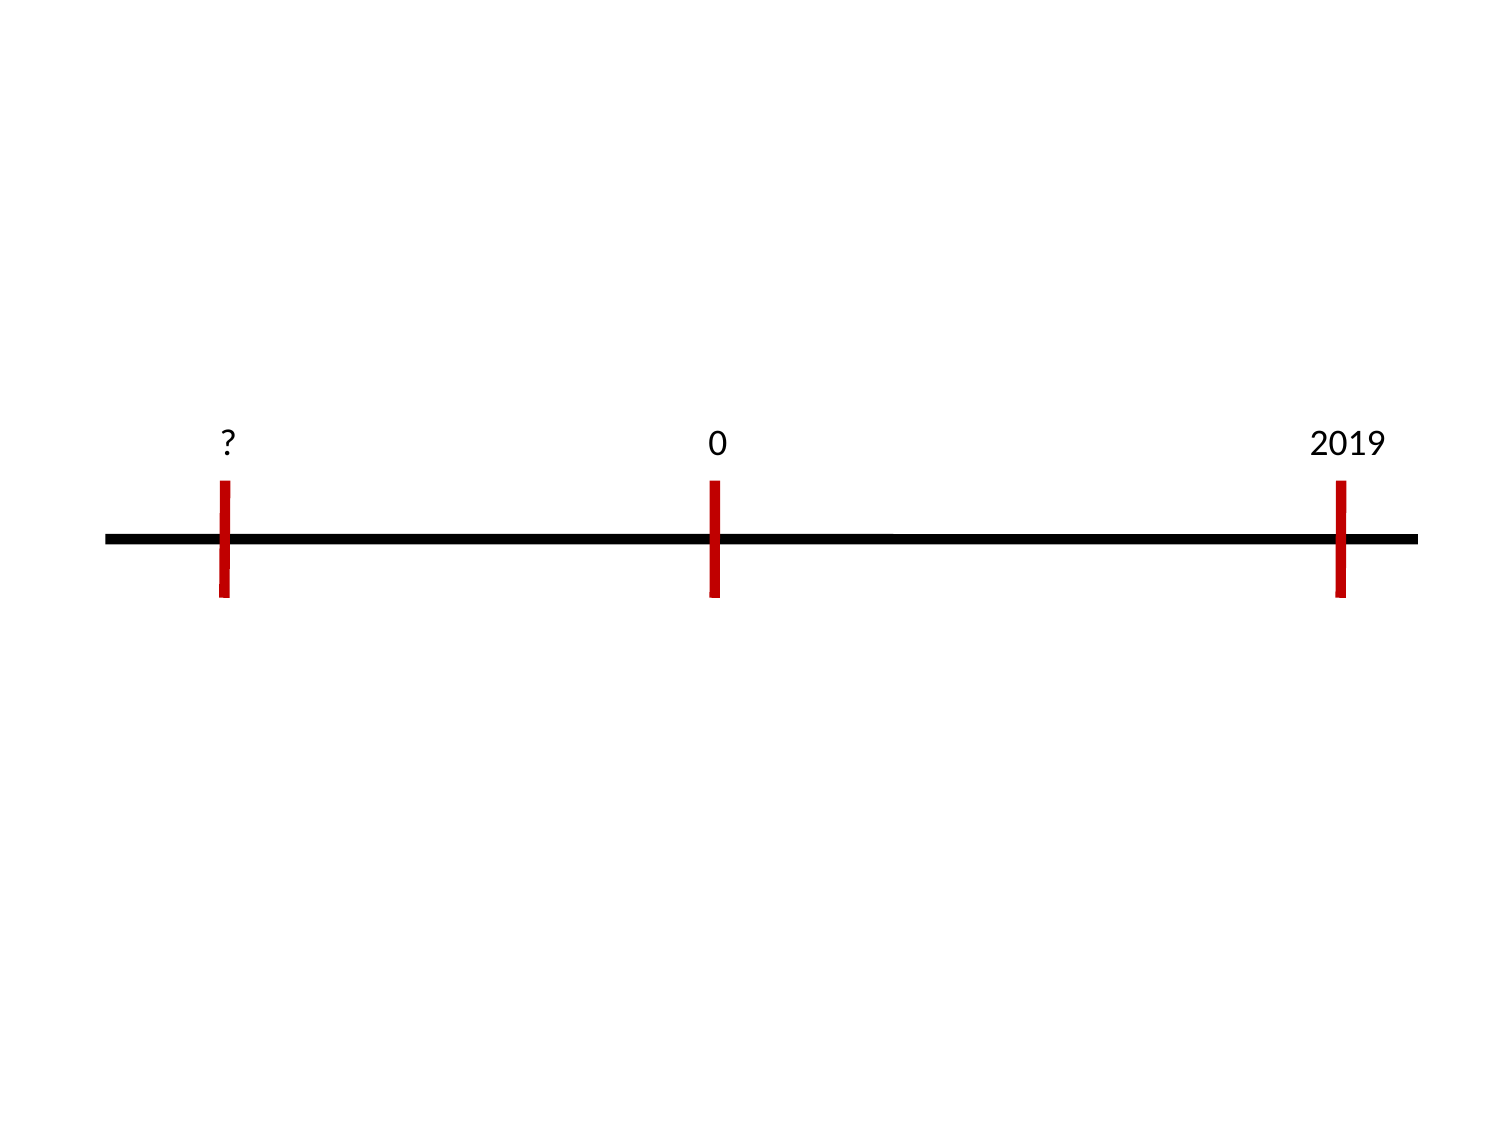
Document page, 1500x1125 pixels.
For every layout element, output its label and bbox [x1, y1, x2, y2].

text_box [1265, 409, 1430, 598]
text_box [116, 409, 340, 598]
text_box [679, 409, 757, 598]
